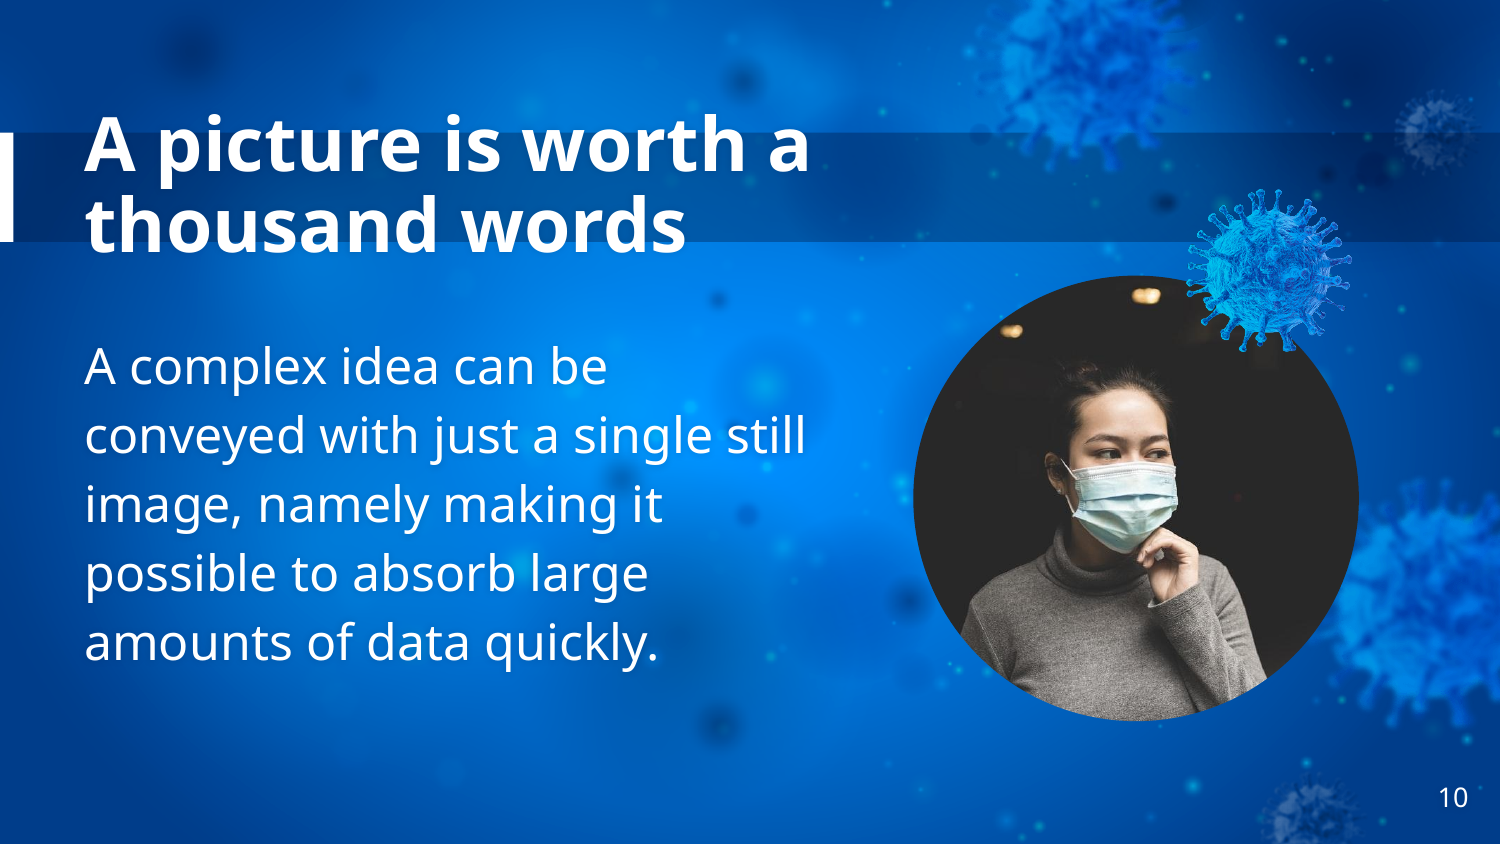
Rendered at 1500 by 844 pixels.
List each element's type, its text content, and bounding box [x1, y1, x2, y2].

list A complex idea can be conveyed with just a single still image, namely making it possible to absorb large amounts of data quickly. [84, 275, 841, 722]
slide_number 10 [1378, 766, 1469, 832]
title A picture is worth a thousand words [84, 132, 1130, 242]
picture [0, 0, 1500, 844]
